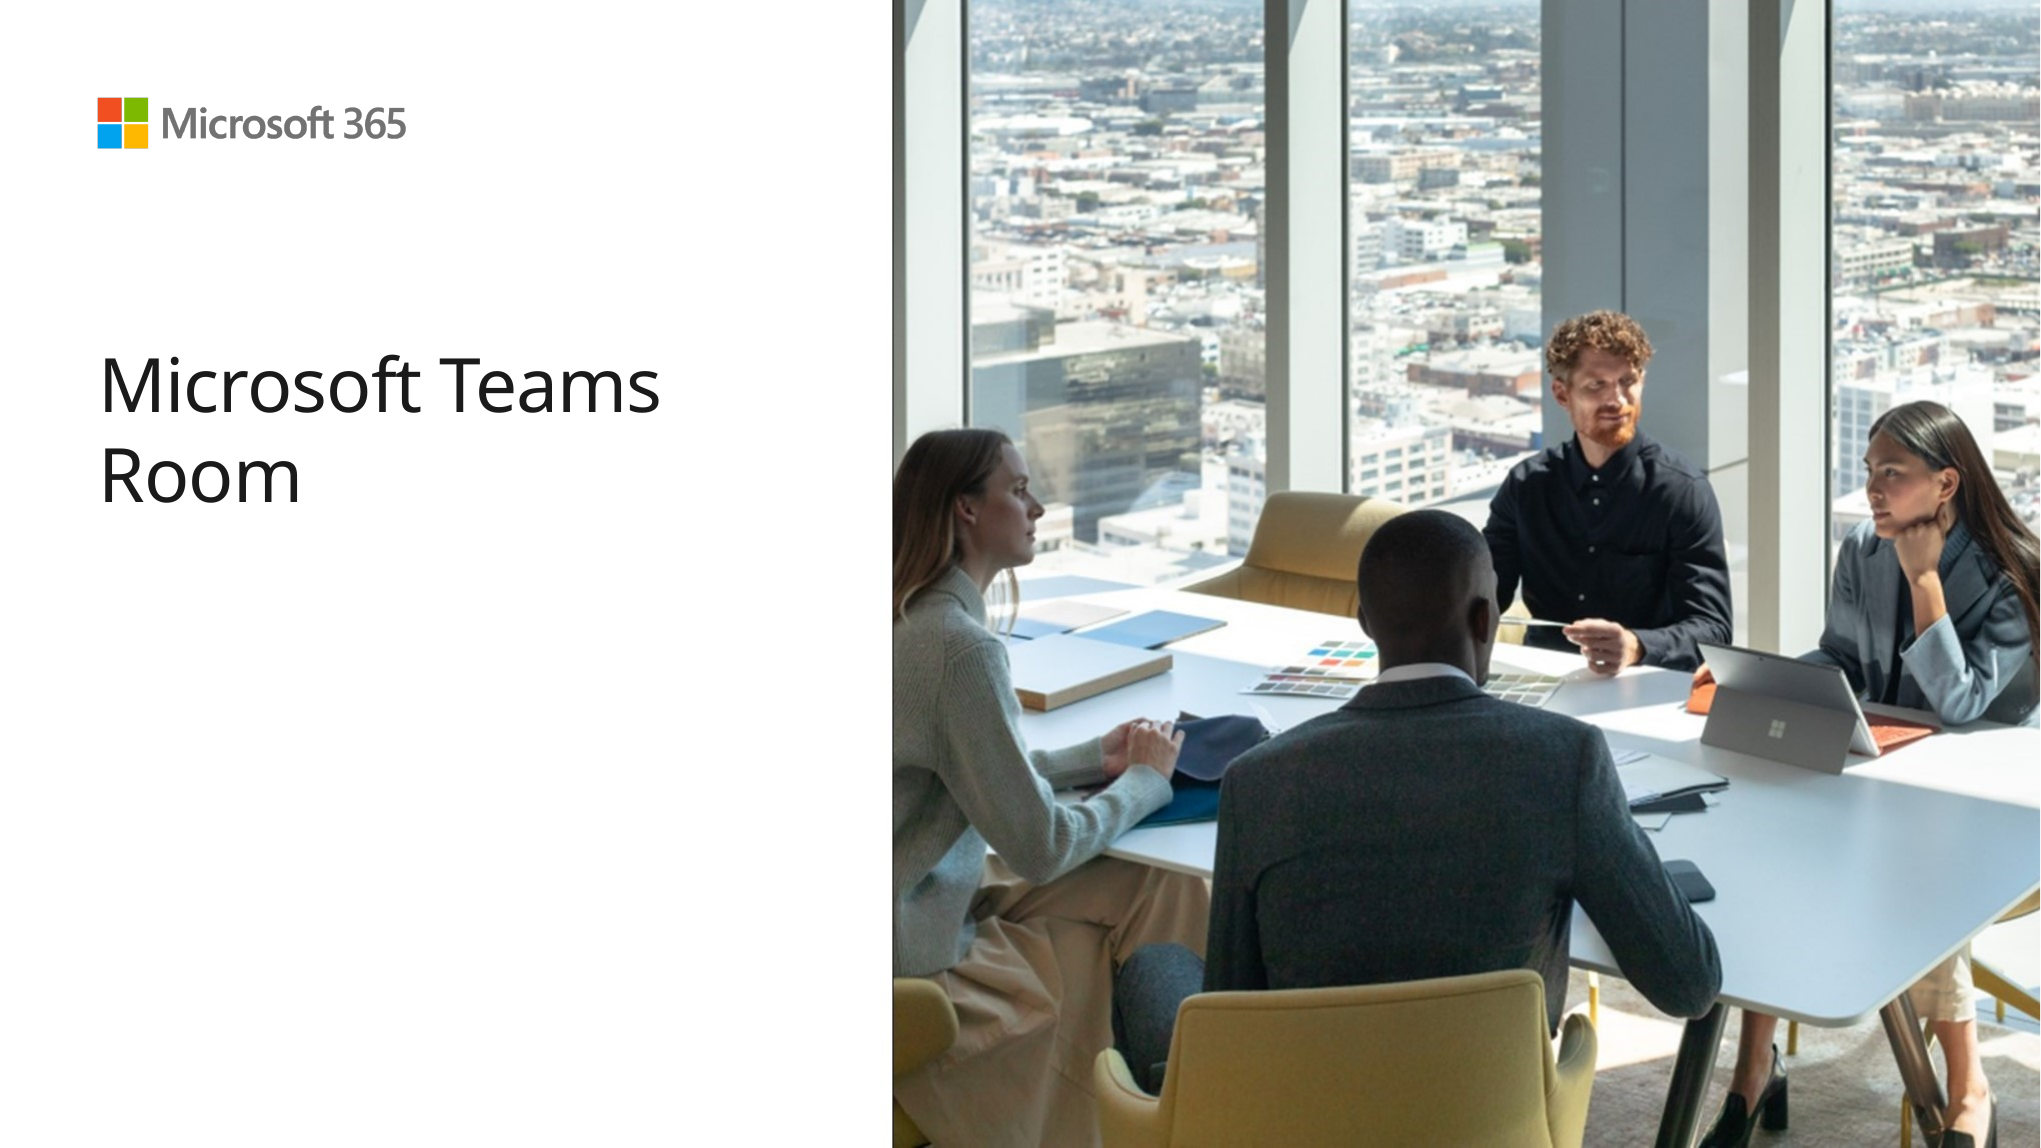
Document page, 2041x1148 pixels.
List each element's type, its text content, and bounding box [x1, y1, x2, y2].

picture [0, 0, 2041, 1148]
title Microsoft Teams Room [98, 337, 796, 717]
